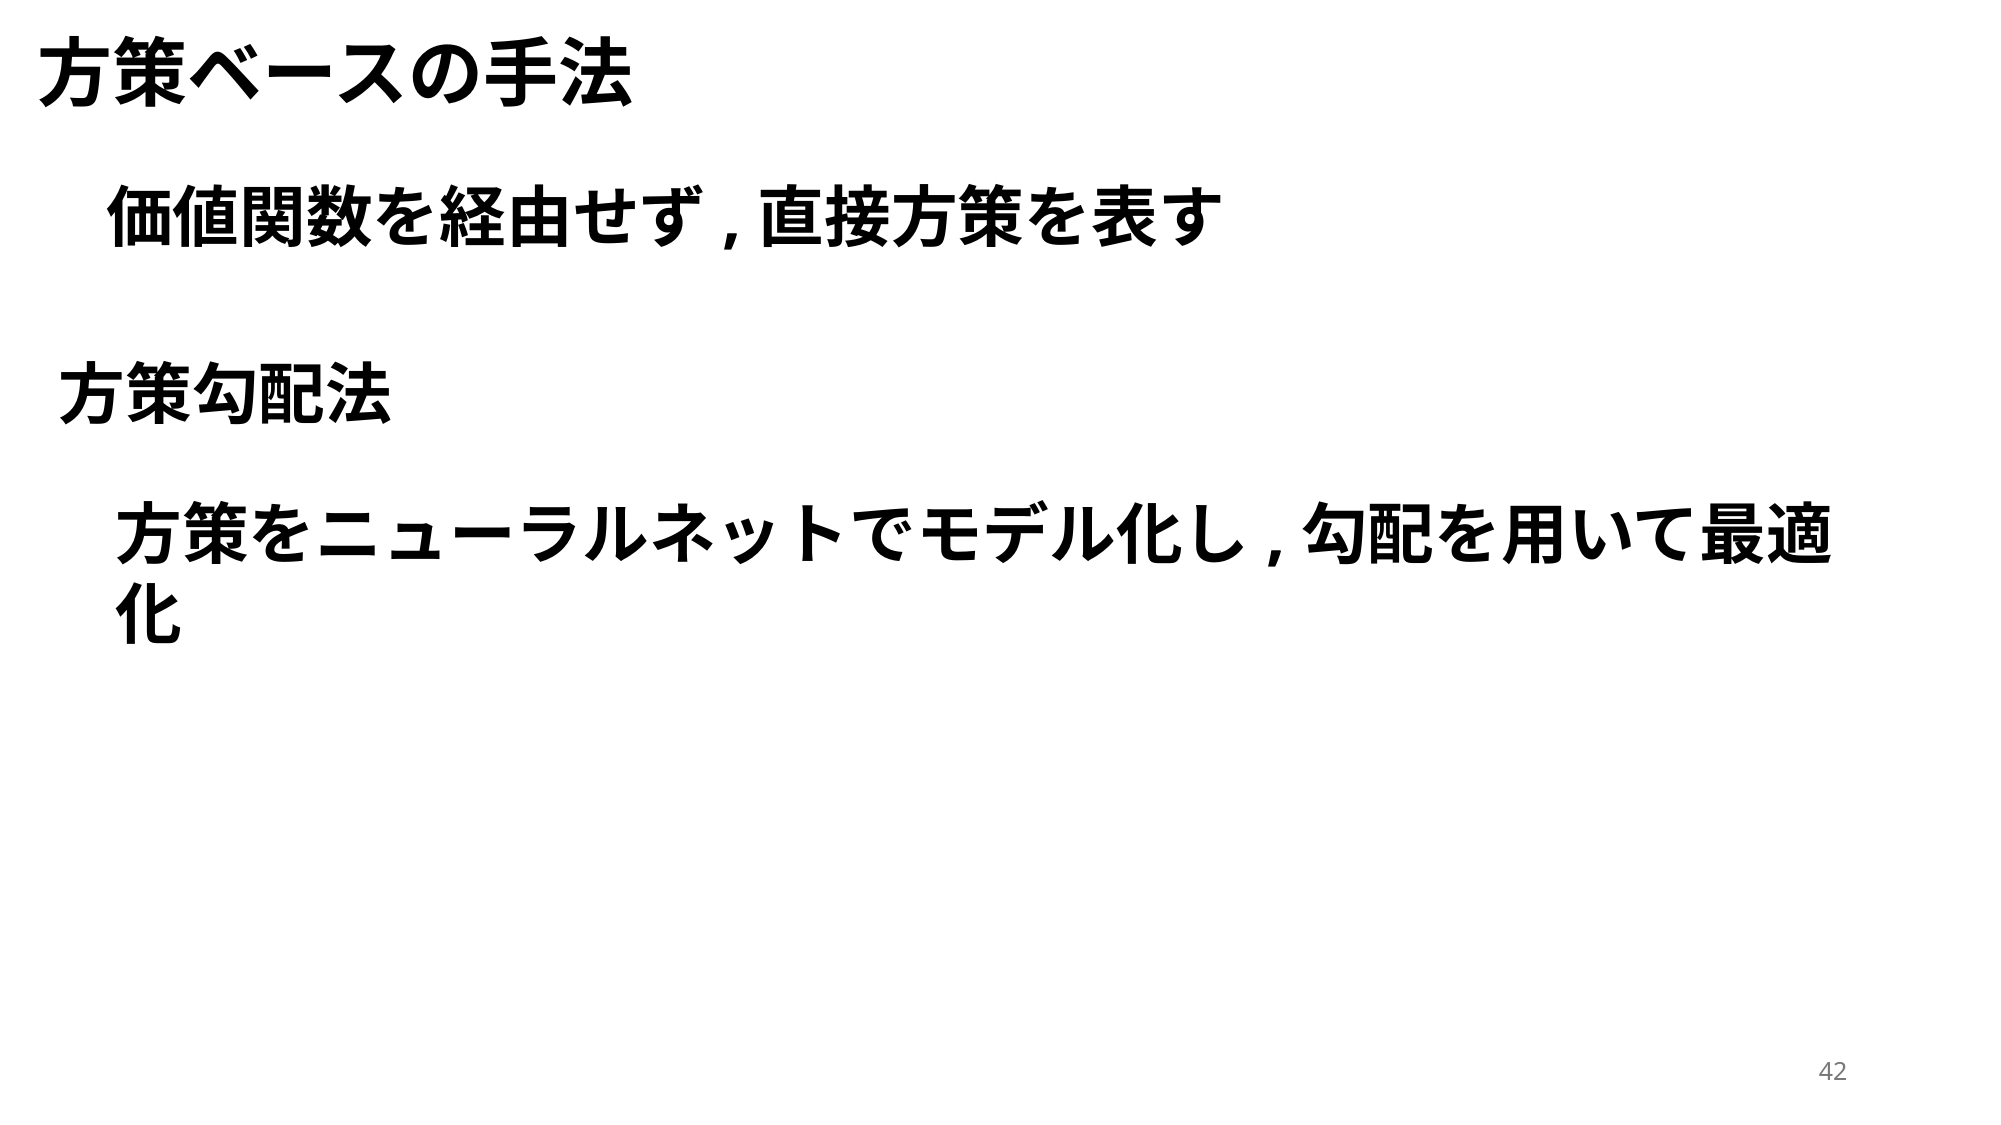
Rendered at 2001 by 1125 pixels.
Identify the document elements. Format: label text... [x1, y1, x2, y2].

text_box 価値関数を経由せず,直接方策を表す [91, 167, 1283, 263]
text_box 方策ベースの手法 [22, 18, 775, 124]
text_box 方策勾配法 [43, 344, 495, 440]
text_box 方策をニューラルネットでモデル化し,勾配を用いて最適化 [100, 484, 1900, 659]
slide_number 42 [1412, 1042, 1863, 1103]
